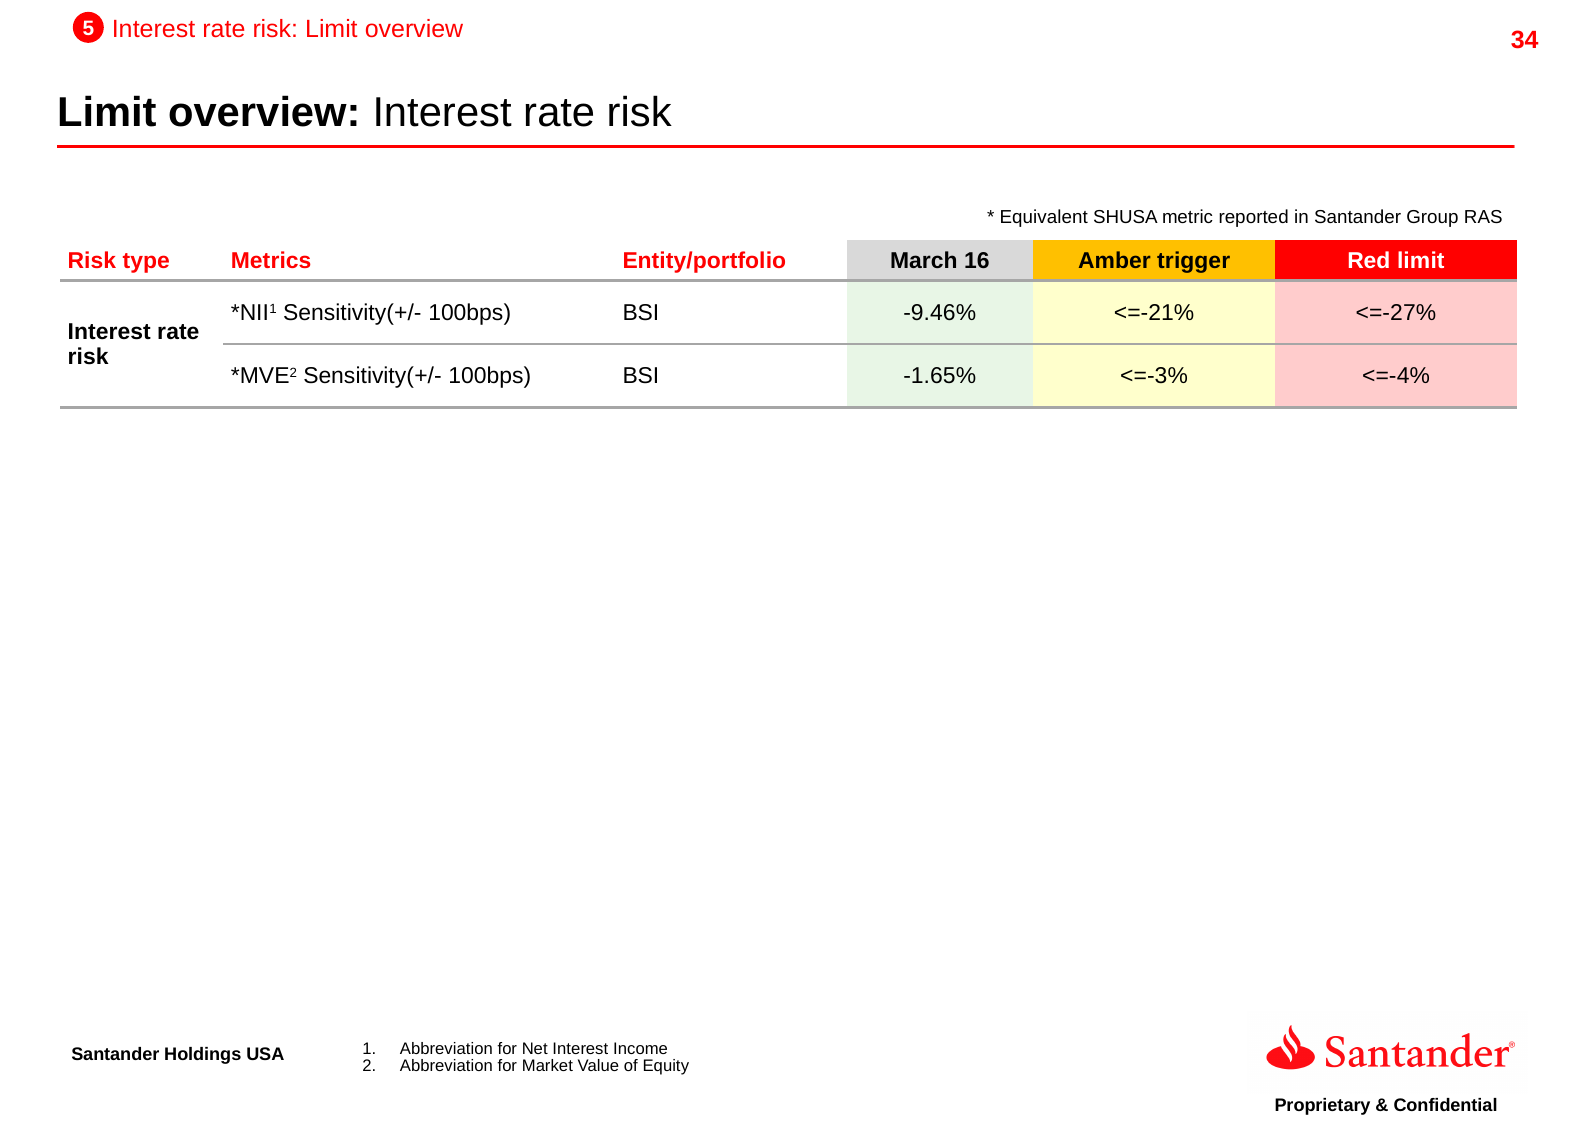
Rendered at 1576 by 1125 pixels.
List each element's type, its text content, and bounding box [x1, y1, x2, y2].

table_header Risk type [60, 240, 223, 279]
table_cell -9.46% [847, 282, 1033, 343]
table_cell Interest rate risk [60, 282, 223, 406]
table_cell *NII1 Sensitivity(+/- 100bps) [223, 282, 615, 343]
list Limit overview: Interest rate risk [57, 74, 1479, 146]
picture [1247, 1011, 1528, 1094]
table_cell BSI [615, 282, 847, 343]
text_box * Equivalent SHUSA metric reported in Santander Group RAS [972, 200, 1517, 235]
table_cell BSI [615, 345, 847, 406]
table_header March 16 [847, 240, 1033, 279]
text_box Abbreviation for Net Interest Income Abbreviation for Market Value of Equity [362, 1040, 1286, 1075]
table_cell -1.65% [847, 345, 1033, 406]
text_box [72, 11, 466, 44]
table_header Amber trigger [1033, 240, 1275, 279]
table_cell *MVE2 Sensitivity(+/- 100bps) [223, 345, 615, 406]
table_header Metrics [223, 240, 615, 279]
table_cell <=-3% [1033, 345, 1275, 406]
table_header Entity/portfolio [615, 240, 847, 279]
table_cell <=-27% [1275, 282, 1517, 343]
table_cell <=-21% [1033, 282, 1275, 343]
table_cell <=-4% [1275, 345, 1517, 406]
table_header Red limit [1275, 240, 1517, 279]
